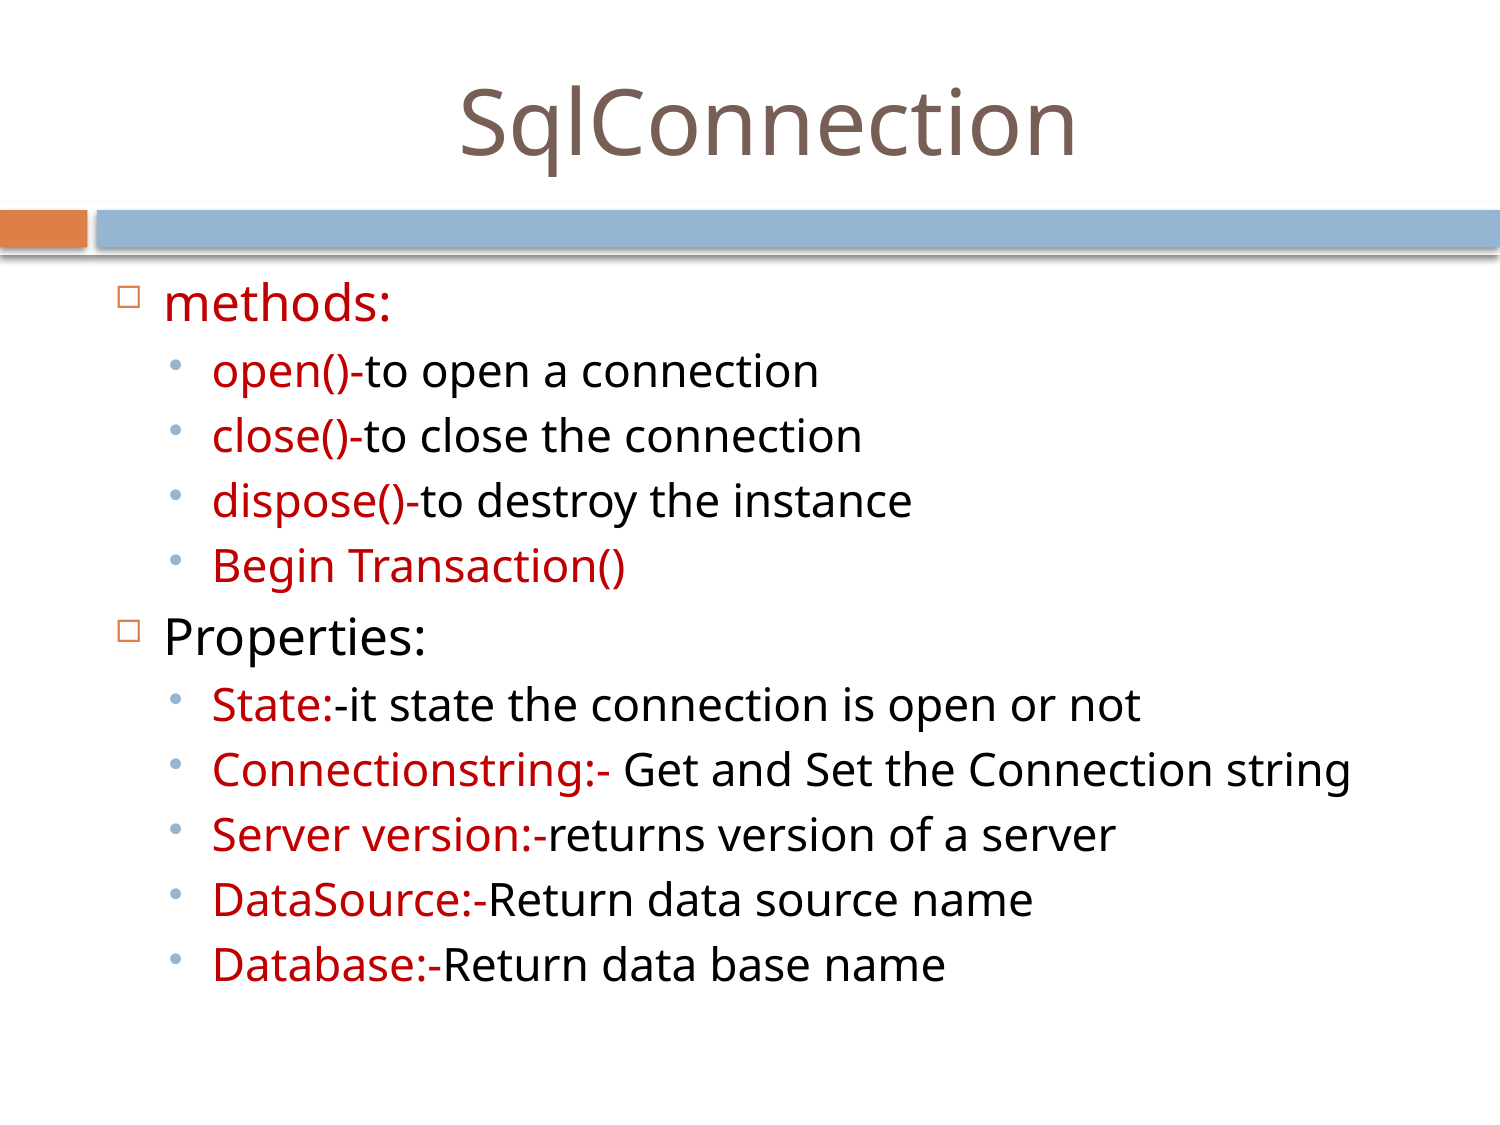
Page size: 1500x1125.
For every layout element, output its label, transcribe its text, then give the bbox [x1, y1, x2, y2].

title SqlConnection [100, 37, 1438, 200]
list methods: open()-to open a connection close()-to close the connection dispose()-to destroy the instance Begin Transaction() Properties: State:-it state the connection is open or not Connectionstring:- Get and Set the Connection string Server version:-returns version of a server DataSource:-Return data source name Database:-Return data base name [100, 262, 1438, 1000]
